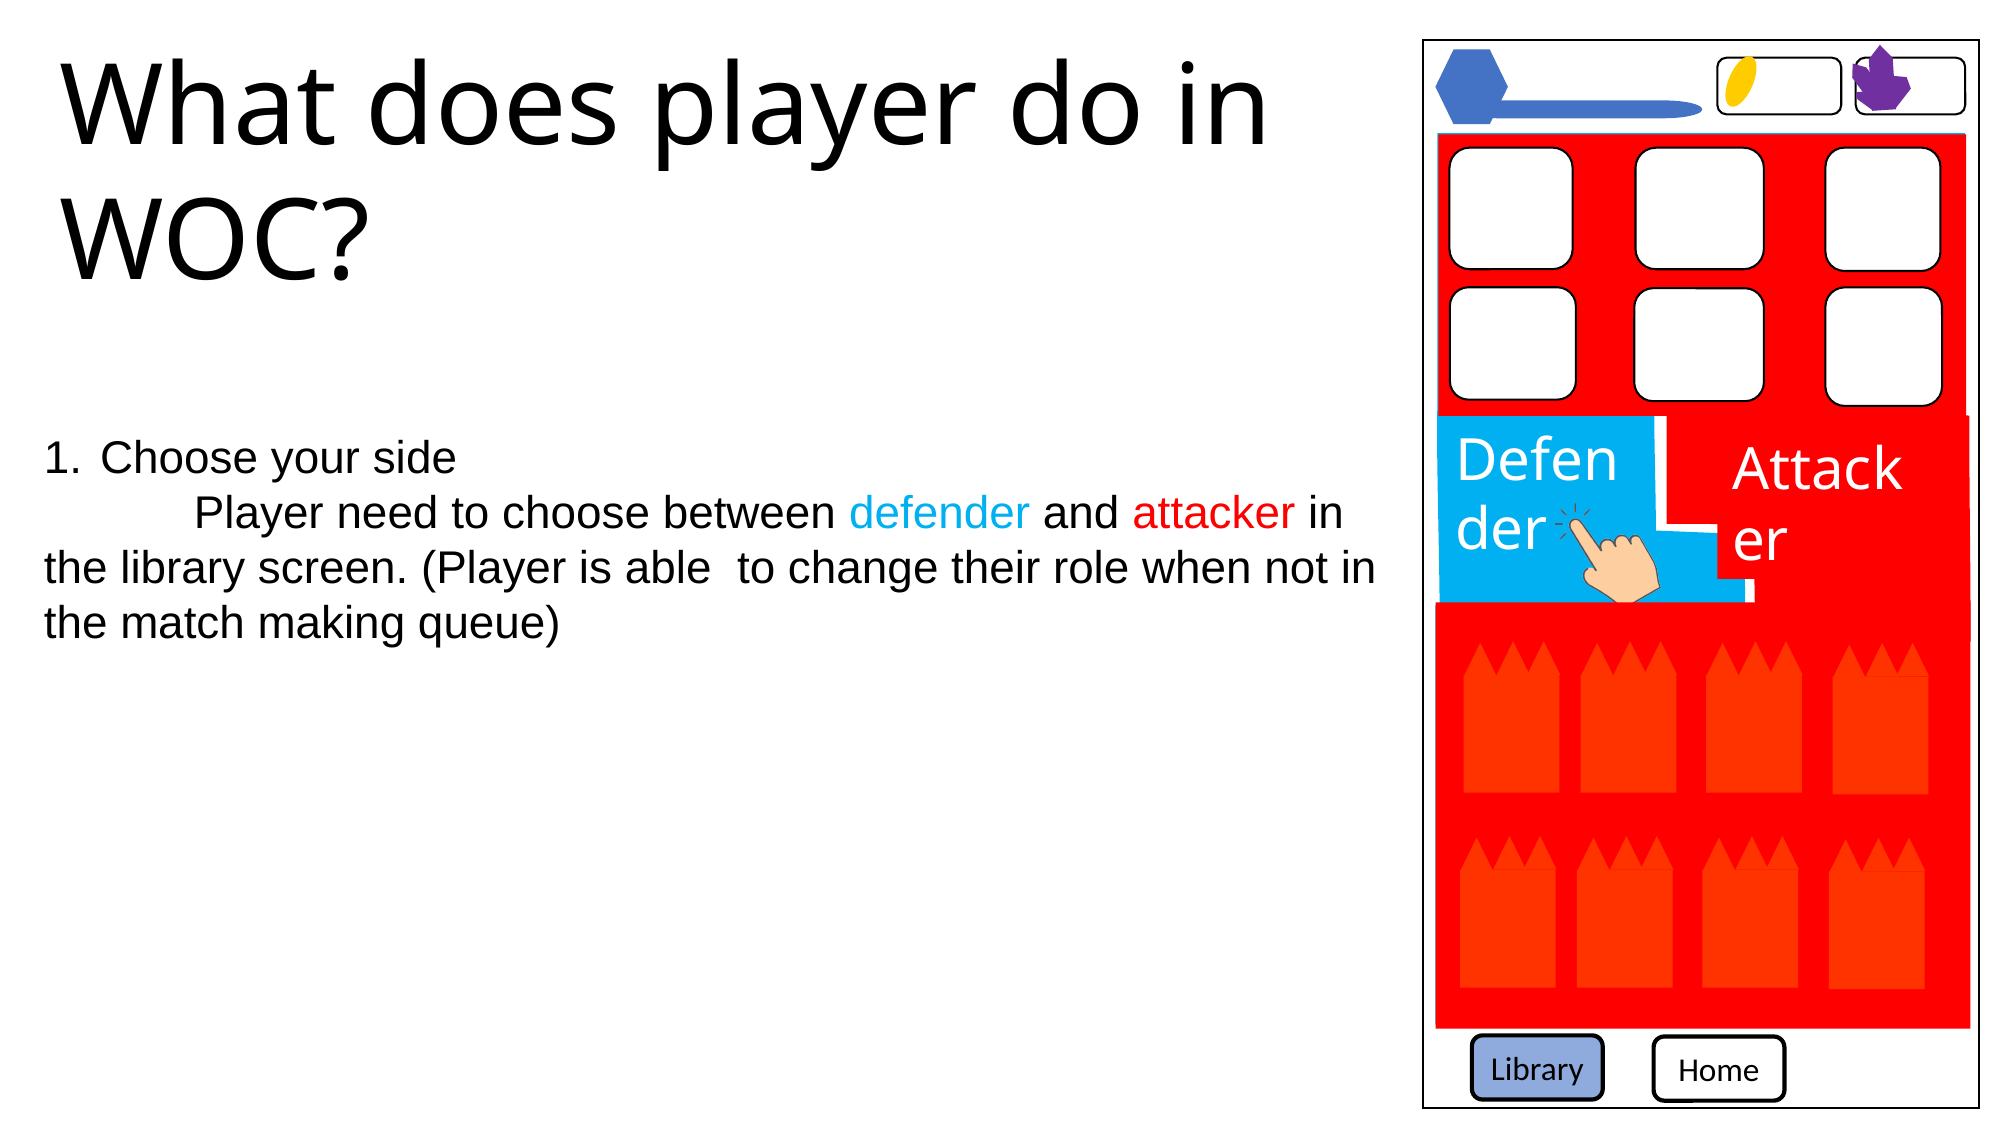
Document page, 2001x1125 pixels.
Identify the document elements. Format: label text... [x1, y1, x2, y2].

text_box [1434, 48, 1510, 126]
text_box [1435, 602, 1971, 1029]
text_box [1437, 415, 1666, 602]
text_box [1854, 46, 1907, 109]
text_box Choose your side Player need to choose between defender and attacker in the library screen. (Player is able to change their role when not in the match making queue) [29, 420, 1411, 656]
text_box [1666, 413, 1971, 602]
picture [1656, 503, 1661, 530]
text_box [1438, 134, 1967, 416]
text_box Home [1652, 1035, 1786, 1102]
text_box What does player do in WOC? [44, 24, 1624, 310]
text_box [1724, 55, 1758, 108]
text_box [1494, 99, 1704, 120]
text_box Library [1470, 1034, 1604, 1101]
text_box [1716, 56, 1843, 116]
picture [1570, 519, 1660, 602]
text_box [1855, 56, 1967, 116]
text_box [1422, 39, 1980, 1109]
